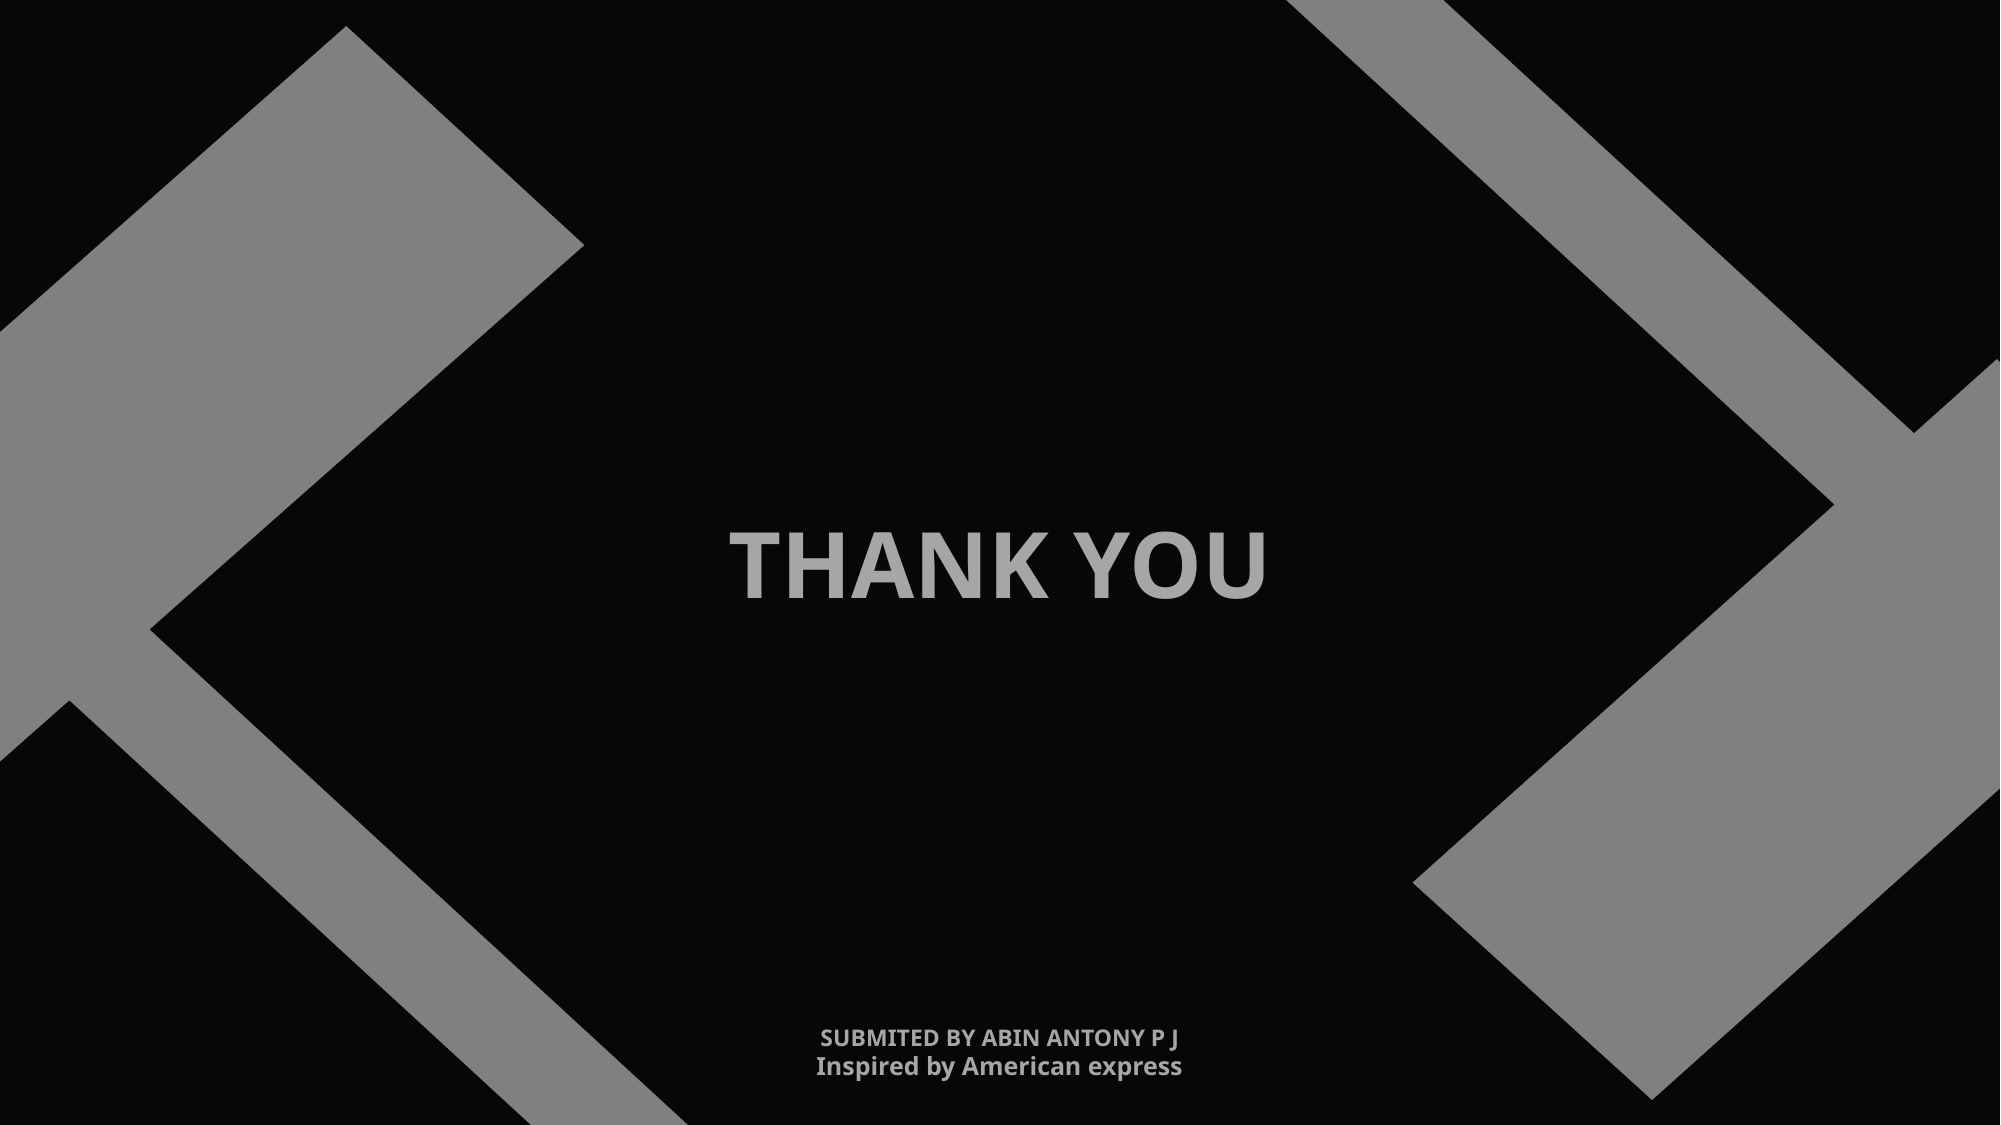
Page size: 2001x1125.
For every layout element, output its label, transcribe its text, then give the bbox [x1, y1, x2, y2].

text_box SUBMITED BY ABIN ANTONY P J Inspired by American express [686, 1015, 1313, 1089]
text_box [147, 624, 158, 629]
text_box [0, 490, 690, 1125]
text_box THANK YOU [99, 499, 1900, 624]
text_box [0, 639, 69, 763]
text_box [1410, 357, 2000, 1102]
text_box [0, 24, 586, 580]
text_box [1284, 0, 1914, 499]
